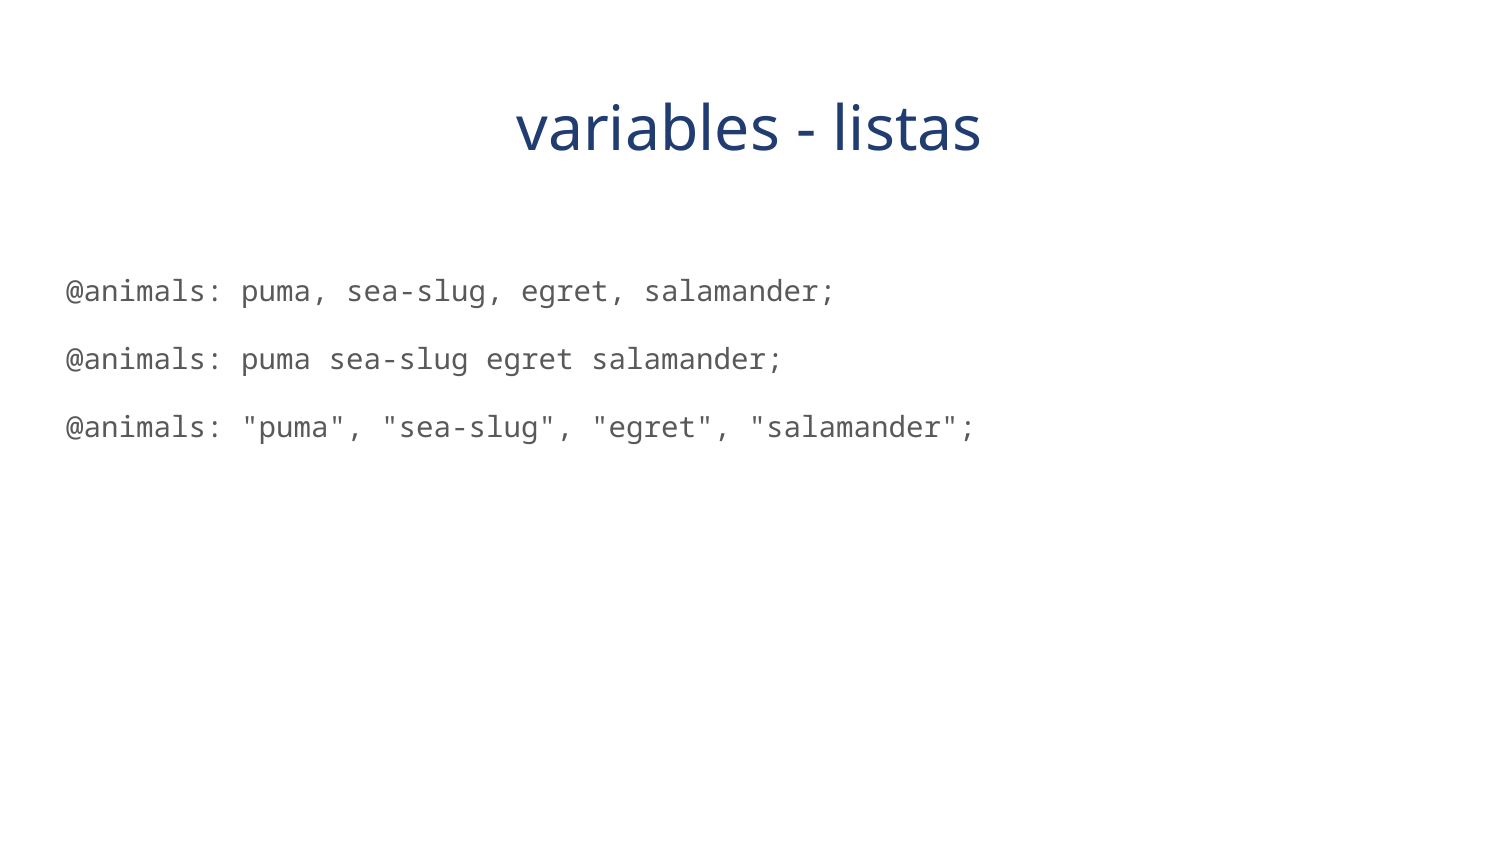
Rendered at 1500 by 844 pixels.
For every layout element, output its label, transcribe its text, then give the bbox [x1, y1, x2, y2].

title variables - listas [51, 72, 1449, 167]
list @animals: puma, sea-slug, egret, salamander; @animals: puma sea-slug egret salamander; @animals: "puma", "sea-slug", "egret", "salamander"; [51, 189, 1449, 750]
